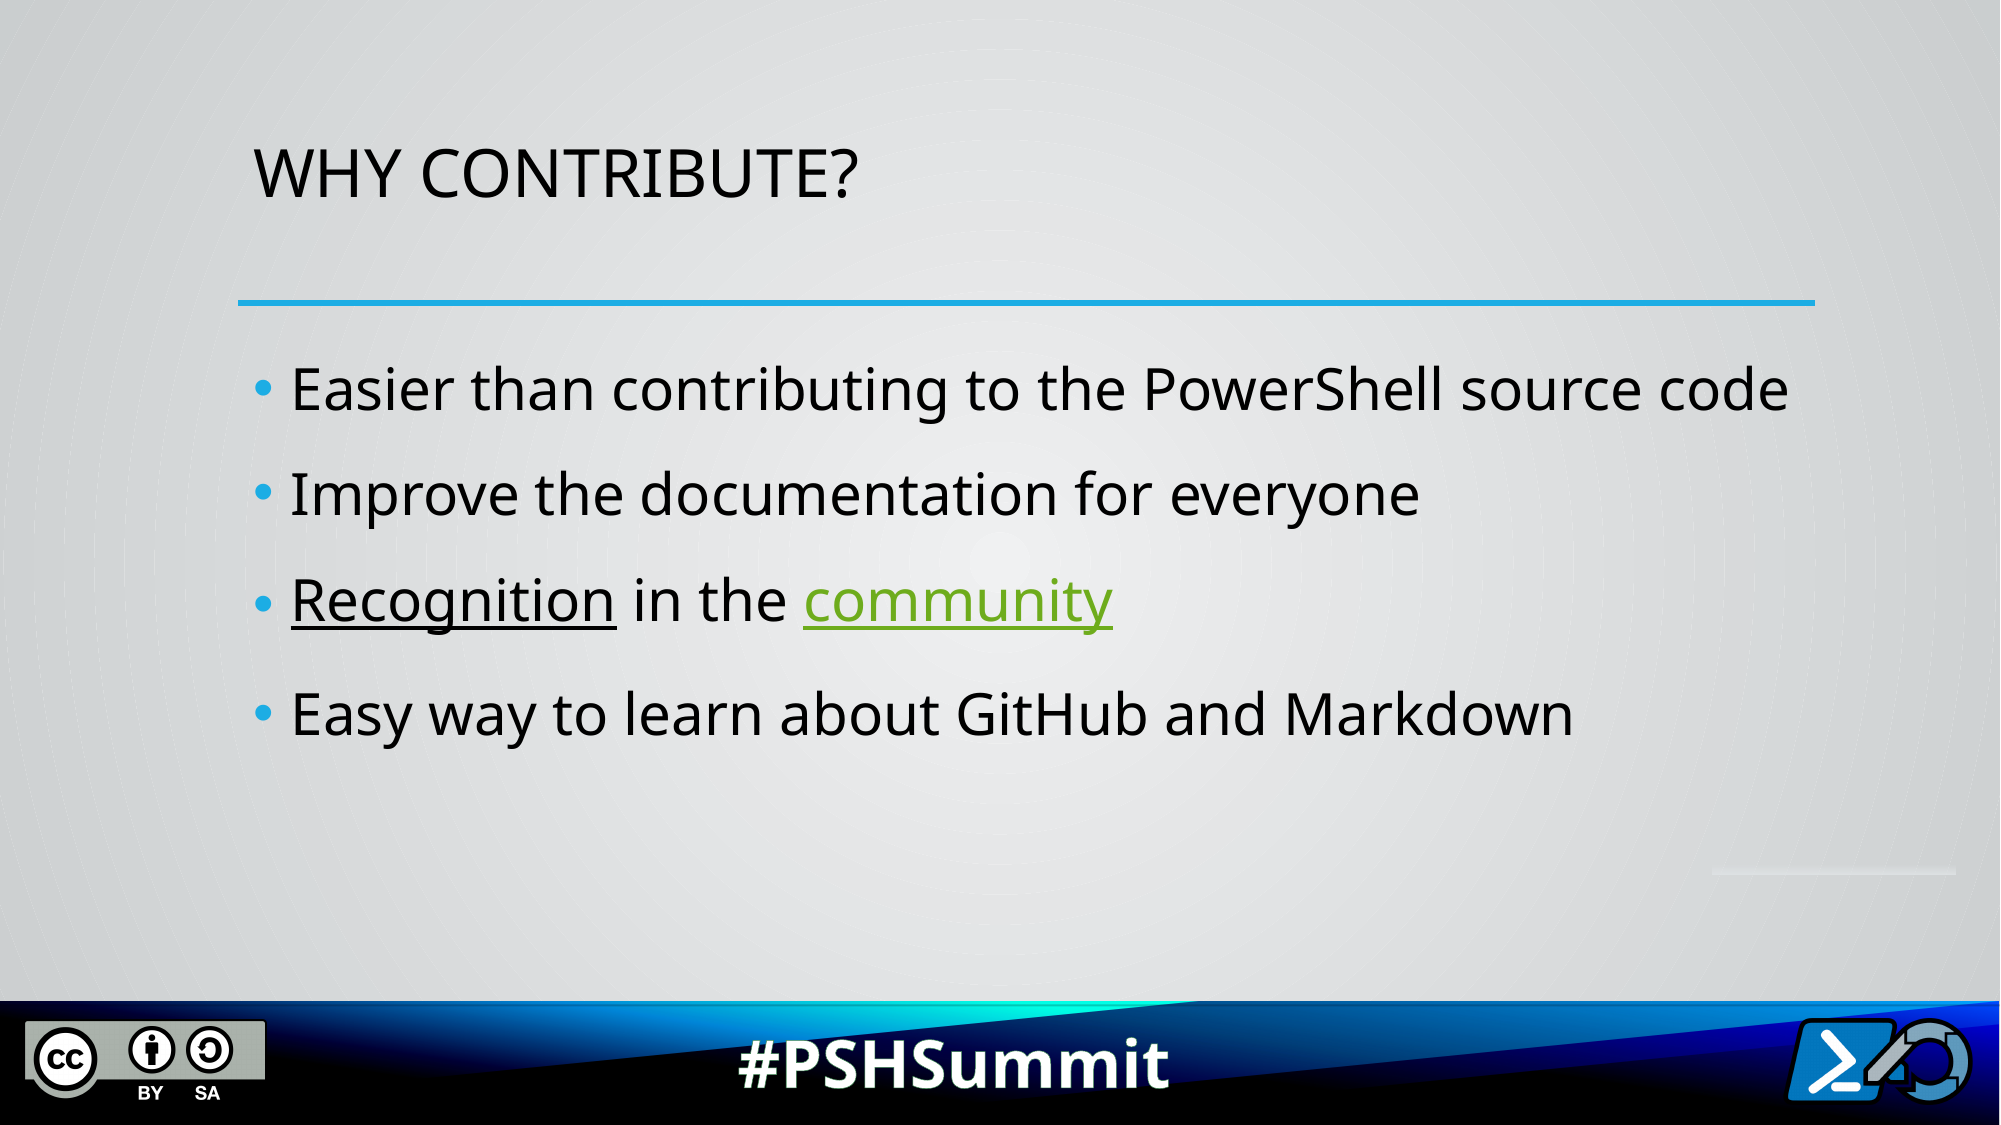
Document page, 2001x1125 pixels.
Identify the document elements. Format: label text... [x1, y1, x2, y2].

picture [0, 1001, 1999, 1125]
title Why Contribute? [238, 131, 1814, 305]
list Easier than contributing to the PowerShell source code Improve the documentation for everyone Recognition in the community Easy way to learn about GitHub and Markdown [238, 330, 1814, 897]
